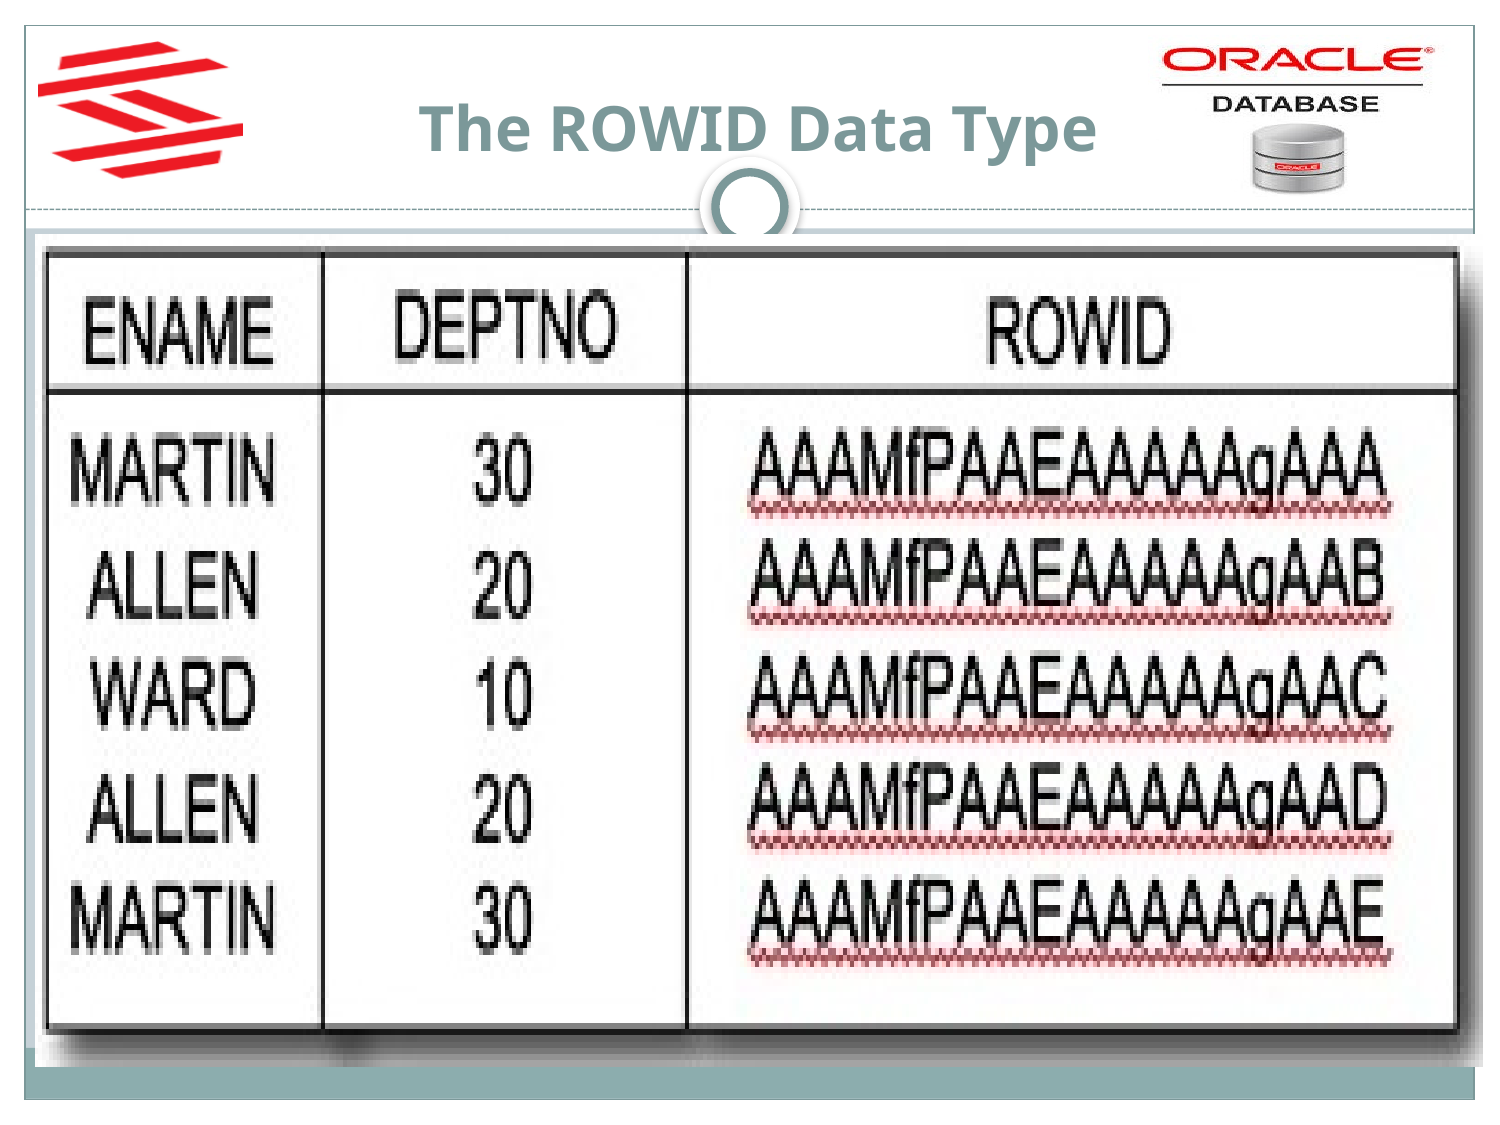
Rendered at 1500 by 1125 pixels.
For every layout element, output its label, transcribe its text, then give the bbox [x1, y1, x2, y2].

title The ROWID Data Type [248, 46, 1141, 172]
picture [37, 40, 243, 185]
picture [1148, 34, 1453, 200]
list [34, 234, 1483, 1067]
